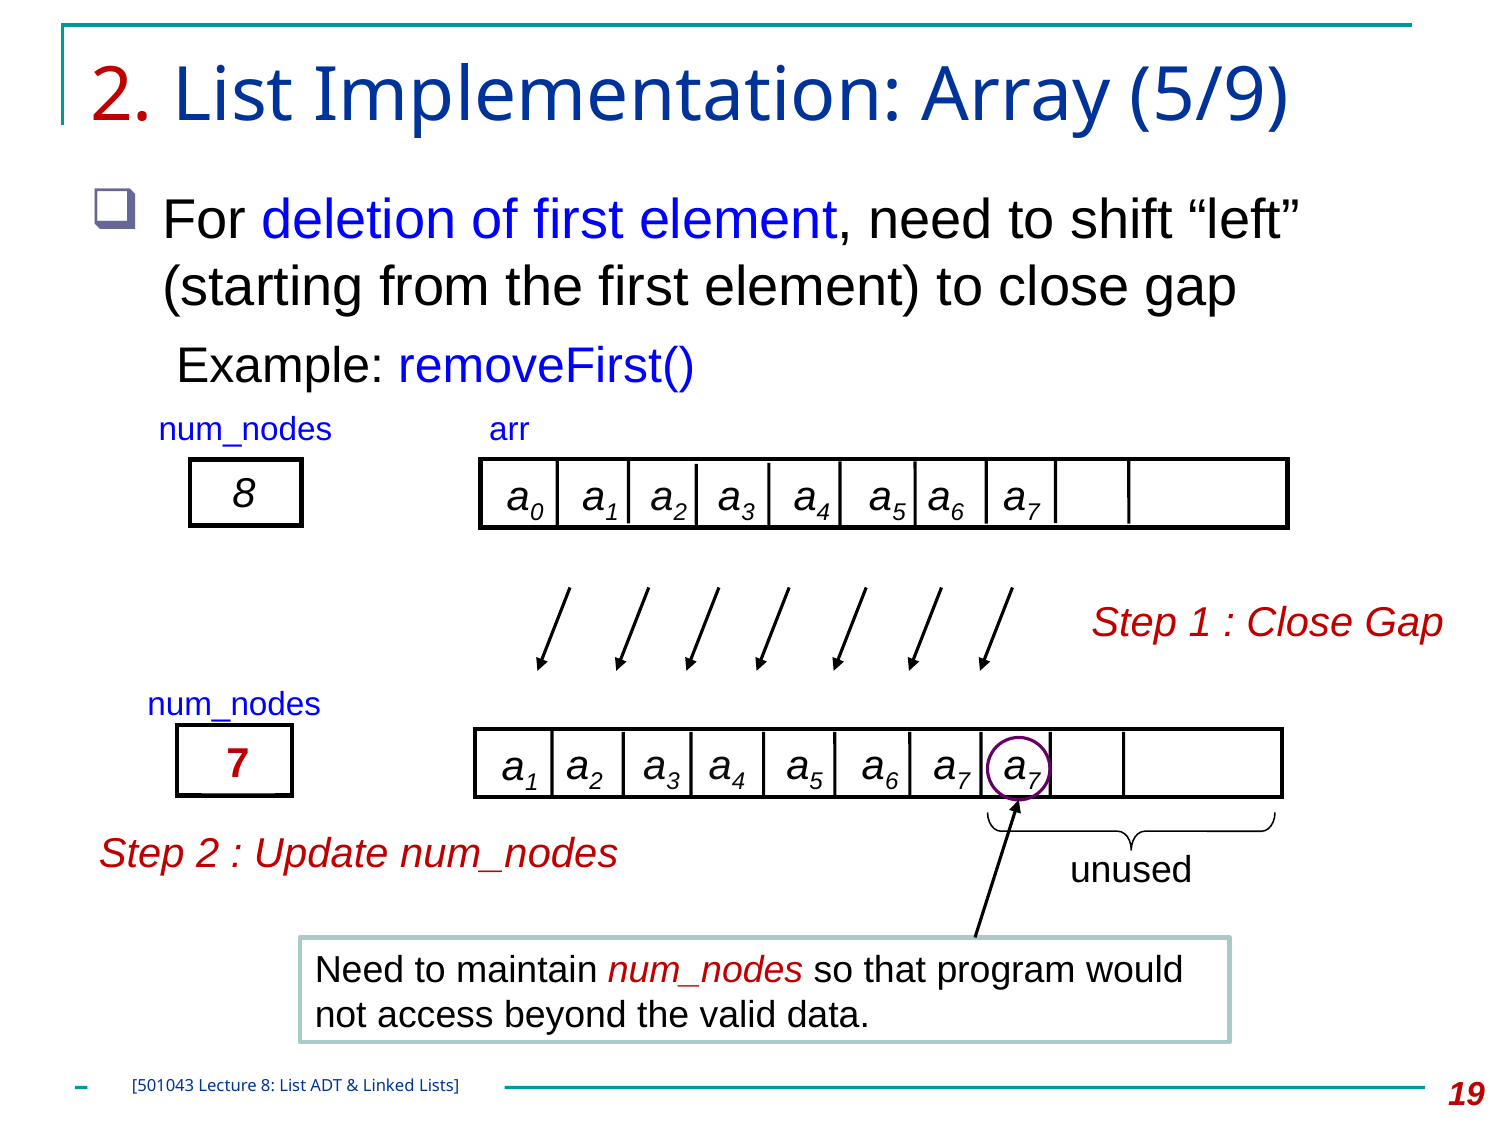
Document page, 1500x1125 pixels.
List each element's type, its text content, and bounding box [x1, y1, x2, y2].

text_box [974, 737, 1051, 938]
list For deletion of first element, need to shift “left” (starting from the first element) to close gap [74, 174, 1426, 326]
text_box Step 2 : Update num_nodes [84, 818, 634, 884]
title 2. List Implementation: Array (5/9) [74, 37, 1426, 168]
text_box Step 1 : Close Gap [1076, 587, 1459, 653]
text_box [142, 399, 1288, 529]
text_box [501043 Lecture 8: List ADT & Linked Lists] [87, 1074, 505, 1105]
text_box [987, 812, 1276, 899]
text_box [537, 587, 1013, 672]
slide_number 19 [1400, 1065, 1500, 1125]
text_box Example: removeFirst() [161, 324, 711, 398]
text_box Need to maintain num_nodes so that program would not access beyond the valid data. [298, 935, 1232, 1044]
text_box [131, 674, 1283, 798]
